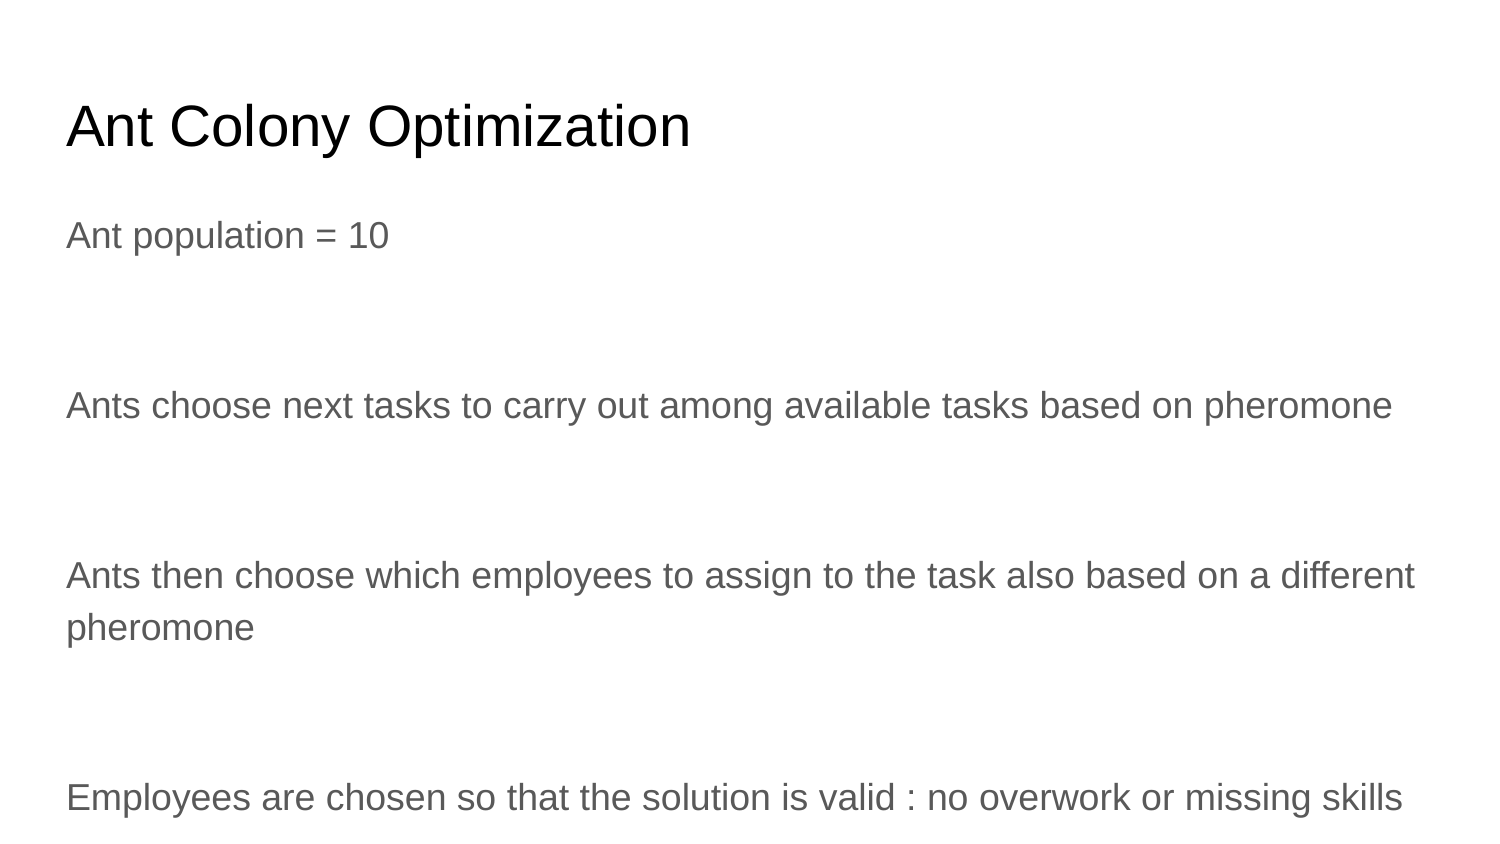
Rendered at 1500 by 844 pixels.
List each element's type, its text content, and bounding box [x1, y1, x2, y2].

list Ant population = 10 Ants choose next tasks to carry out among available tasks based on pheromone Ants then choose which employees to assign to the task also based on a different pheromone Employees are chosen so that the solution is valid : no overwork or missing skills [51, 189, 1449, 750]
title Ant Colony Optimization [51, 72, 1449, 167]
